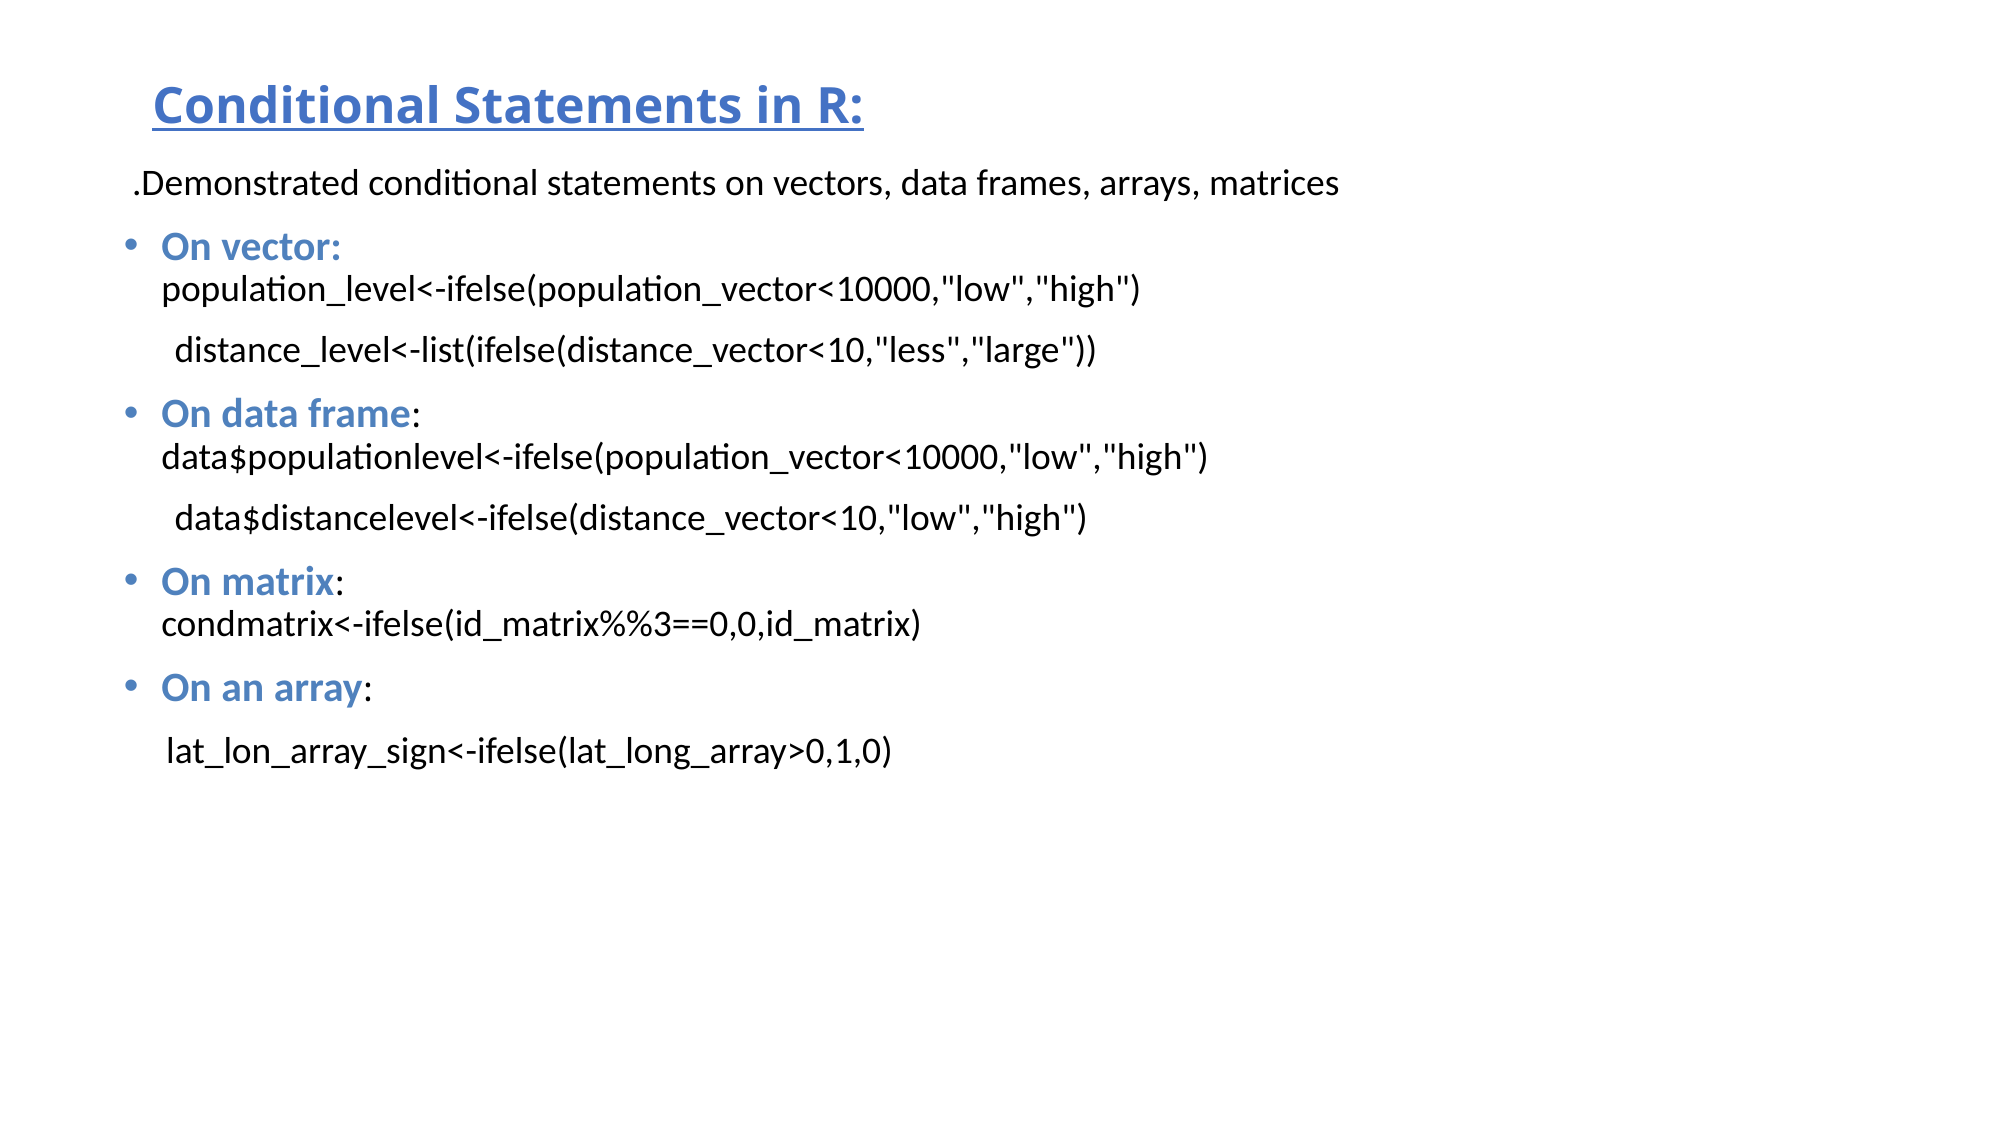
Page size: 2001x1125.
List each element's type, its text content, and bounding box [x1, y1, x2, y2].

list .Demonstrated conditional statements on vectors, data frames, arrays, matrices On vector: population_level<-ifelse(population_vector<10000,"low","high") distance_level<-list(ifelse(distance_vector<10,"less","large")) On data frame: data$populationlevel<-ifelse(population_vector<10000,"low","high") data$distancelevel<-ifelse(distance_vector<10,"low","high") On matrix: condmatrix<-ifelse(id_matrix%%3==0,0,id_matrix) On an array: lat_lon_array_sign<-ifelse(lat_long_array>0,1,0) [108, 155, 1946, 1023]
title Conditional Statements in R: [137, 59, 1863, 155]
